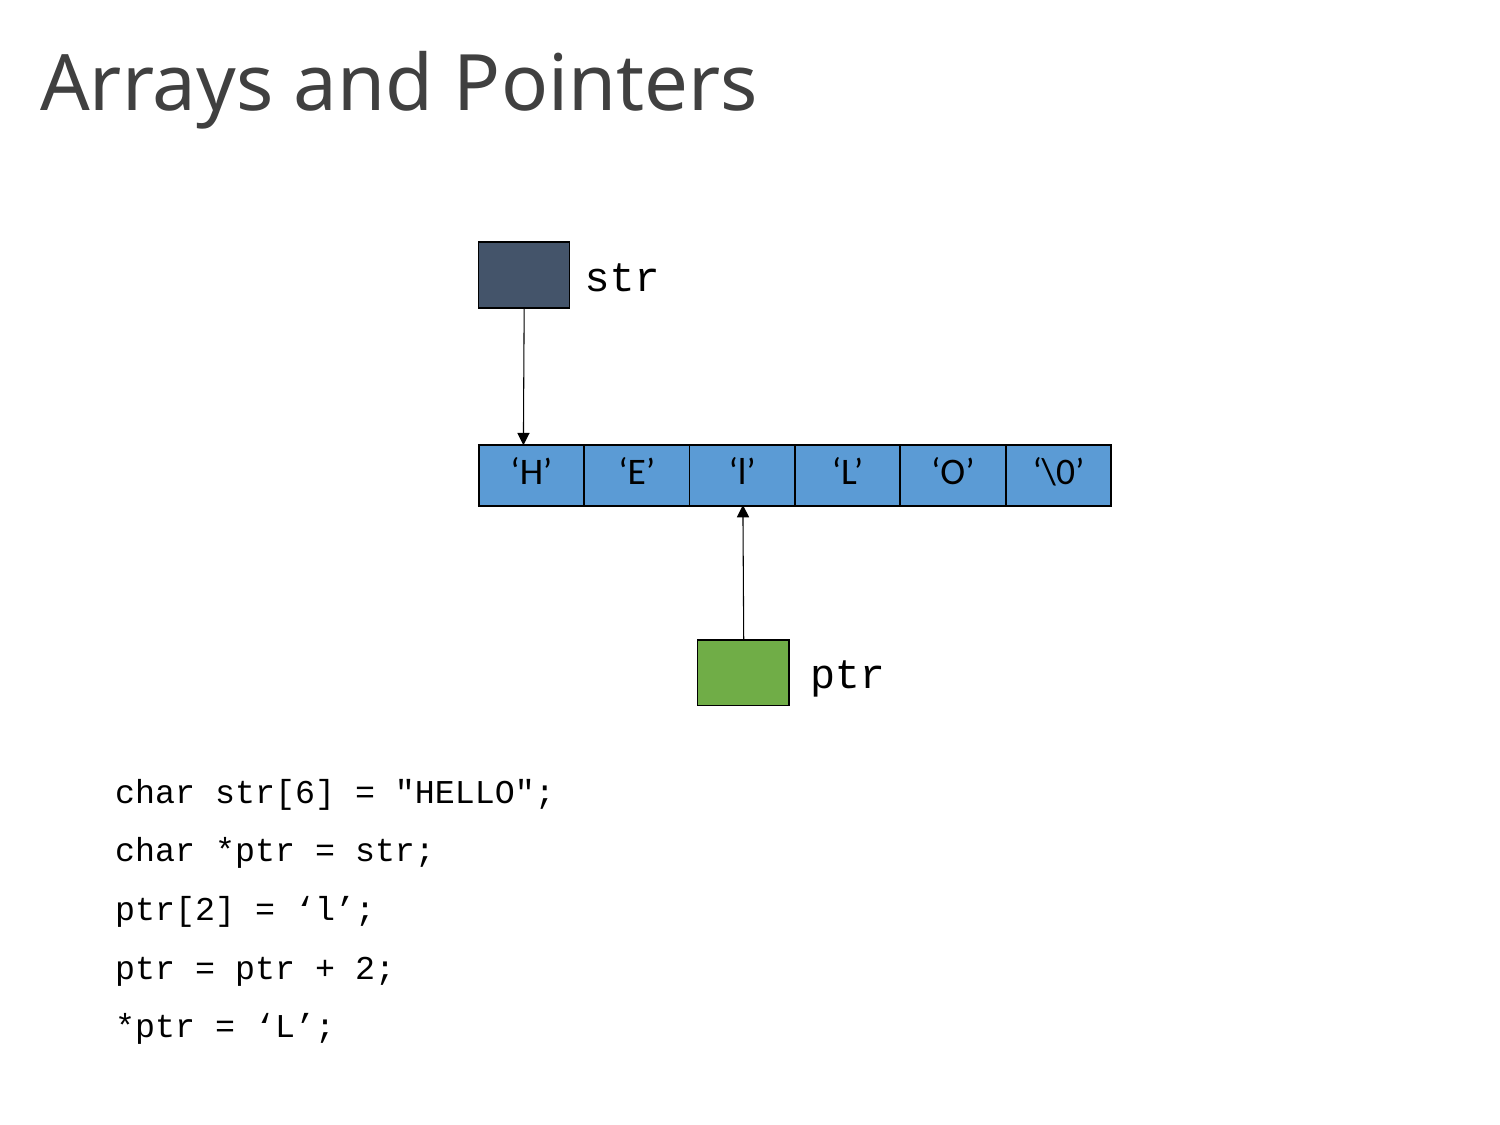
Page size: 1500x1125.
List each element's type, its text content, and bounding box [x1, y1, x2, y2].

table_header ‘\0’ [1007, 446, 1110, 505]
table_header ‘E’ [585, 446, 689, 505]
table_header ‘O’ [901, 446, 1005, 505]
table_header ‘H’ [480, 446, 583, 505]
text_box [697, 639, 789, 706]
text_box ptr [795, 639, 1023, 705]
text_box str [570, 242, 797, 307]
text_box [478, 242, 570, 308]
text_box char str[6] = "HELLO"; char *ptr = str; ptr[2] = ‘l’; ptr = ptr + 2; *ptr = ‘L’; [100, 762, 960, 1056]
table_header ‘l’ [690, 446, 794, 505]
table_header ‘L’ [796, 446, 899, 505]
title Arrays and Pointers [25, 26, 1469, 138]
